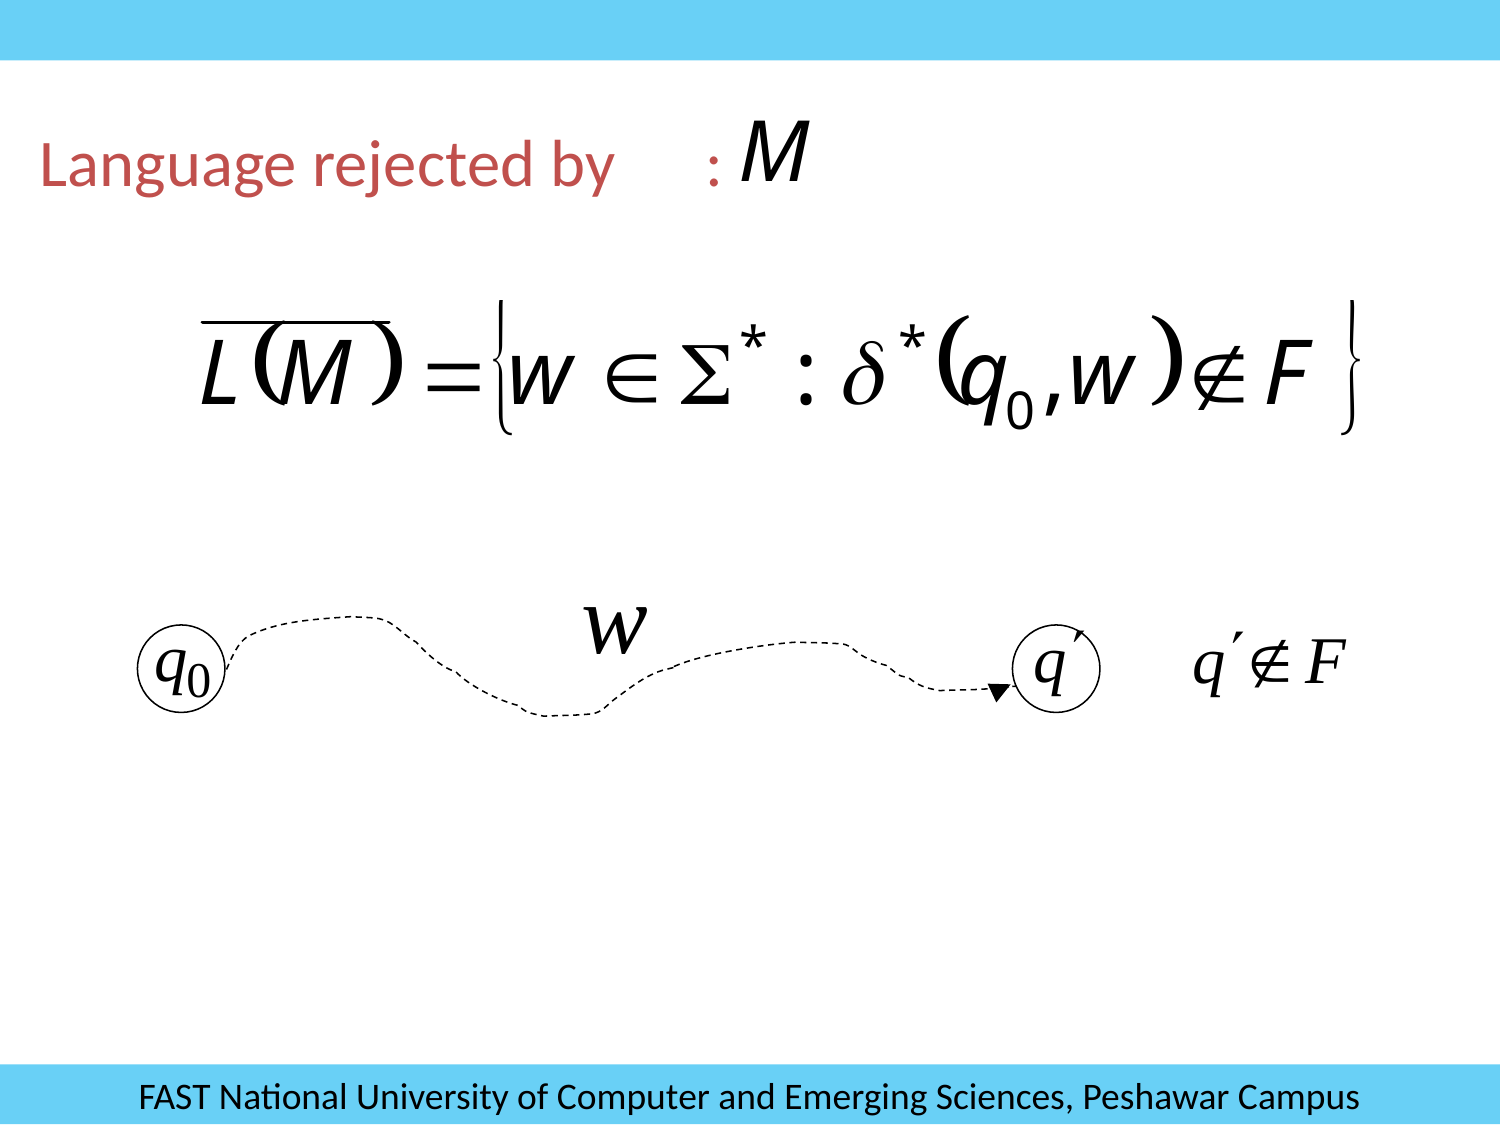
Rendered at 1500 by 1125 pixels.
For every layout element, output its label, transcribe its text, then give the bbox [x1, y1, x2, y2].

picture [574, 599, 651, 663]
picture [150, 624, 214, 705]
text_box [219, 646, 225, 691]
picture [737, 112, 826, 193]
picture [1029, 627, 1085, 702]
text_box [1089, 639, 1100, 698]
text_box Language rejected by : [24, 112, 1475, 1013]
picture [1188, 628, 1356, 703]
picture [187, 299, 1376, 450]
text_box [226, 616, 1017, 717]
text_box [1012, 639, 1024, 699]
text_box [137, 644, 145, 694]
